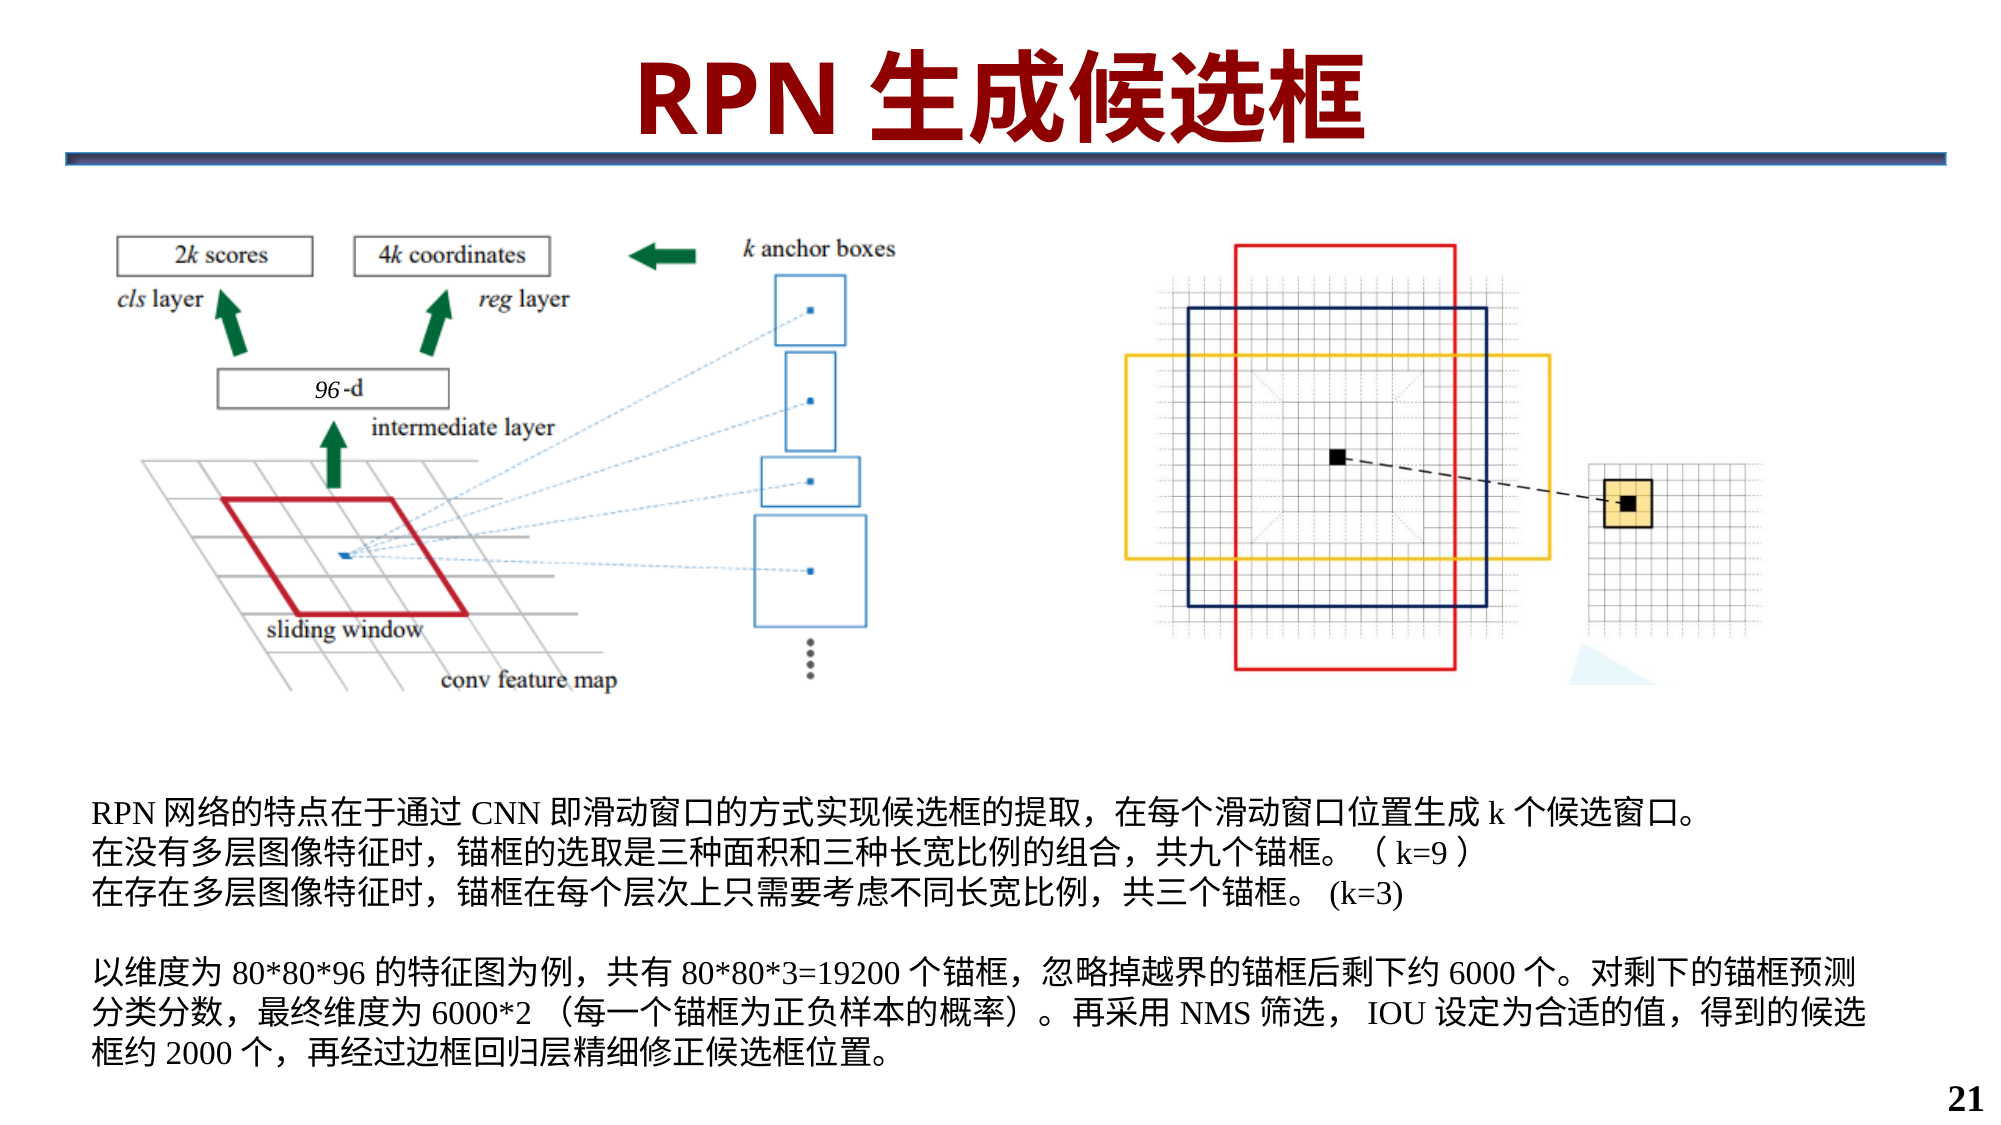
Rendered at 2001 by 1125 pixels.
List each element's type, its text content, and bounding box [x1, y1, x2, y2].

text_box RPN网络的特点在于通过CNN即滑动窗口的方式实现候选框的提取，在每个滑动窗口位置生成k个候选窗口。 在没有多层图像特征时，锚框的选取是三种面积和三种长宽比例的组合，共九个锚框。（k=9） 在存在多层图像特征时，锚框在每个层次上只需要考虑不同长宽比例，共三个锚框。(k=3) 以维度为80*80*96的特征图为例，共有80*80*3=19200个锚框，忽略掉越界的锚框后剩下约6000个。对剩下的锚框预测分类分数，最终维度为6000*2（每一个锚框为正负样本的概率）。再采用NMS筛选，IOU设定为合适的值，得到的候选框约2000个，再经过边框回归层精细修正候选框位置。 [76, 784, 1884, 1079]
picture [1120, 233, 1776, 685]
slide_number 21 [1912, 1068, 2000, 1125]
picture [76, 191, 921, 713]
text_box RPN生成候选框 [60, 27, 1940, 163]
picture [64, 151, 1948, 167]
